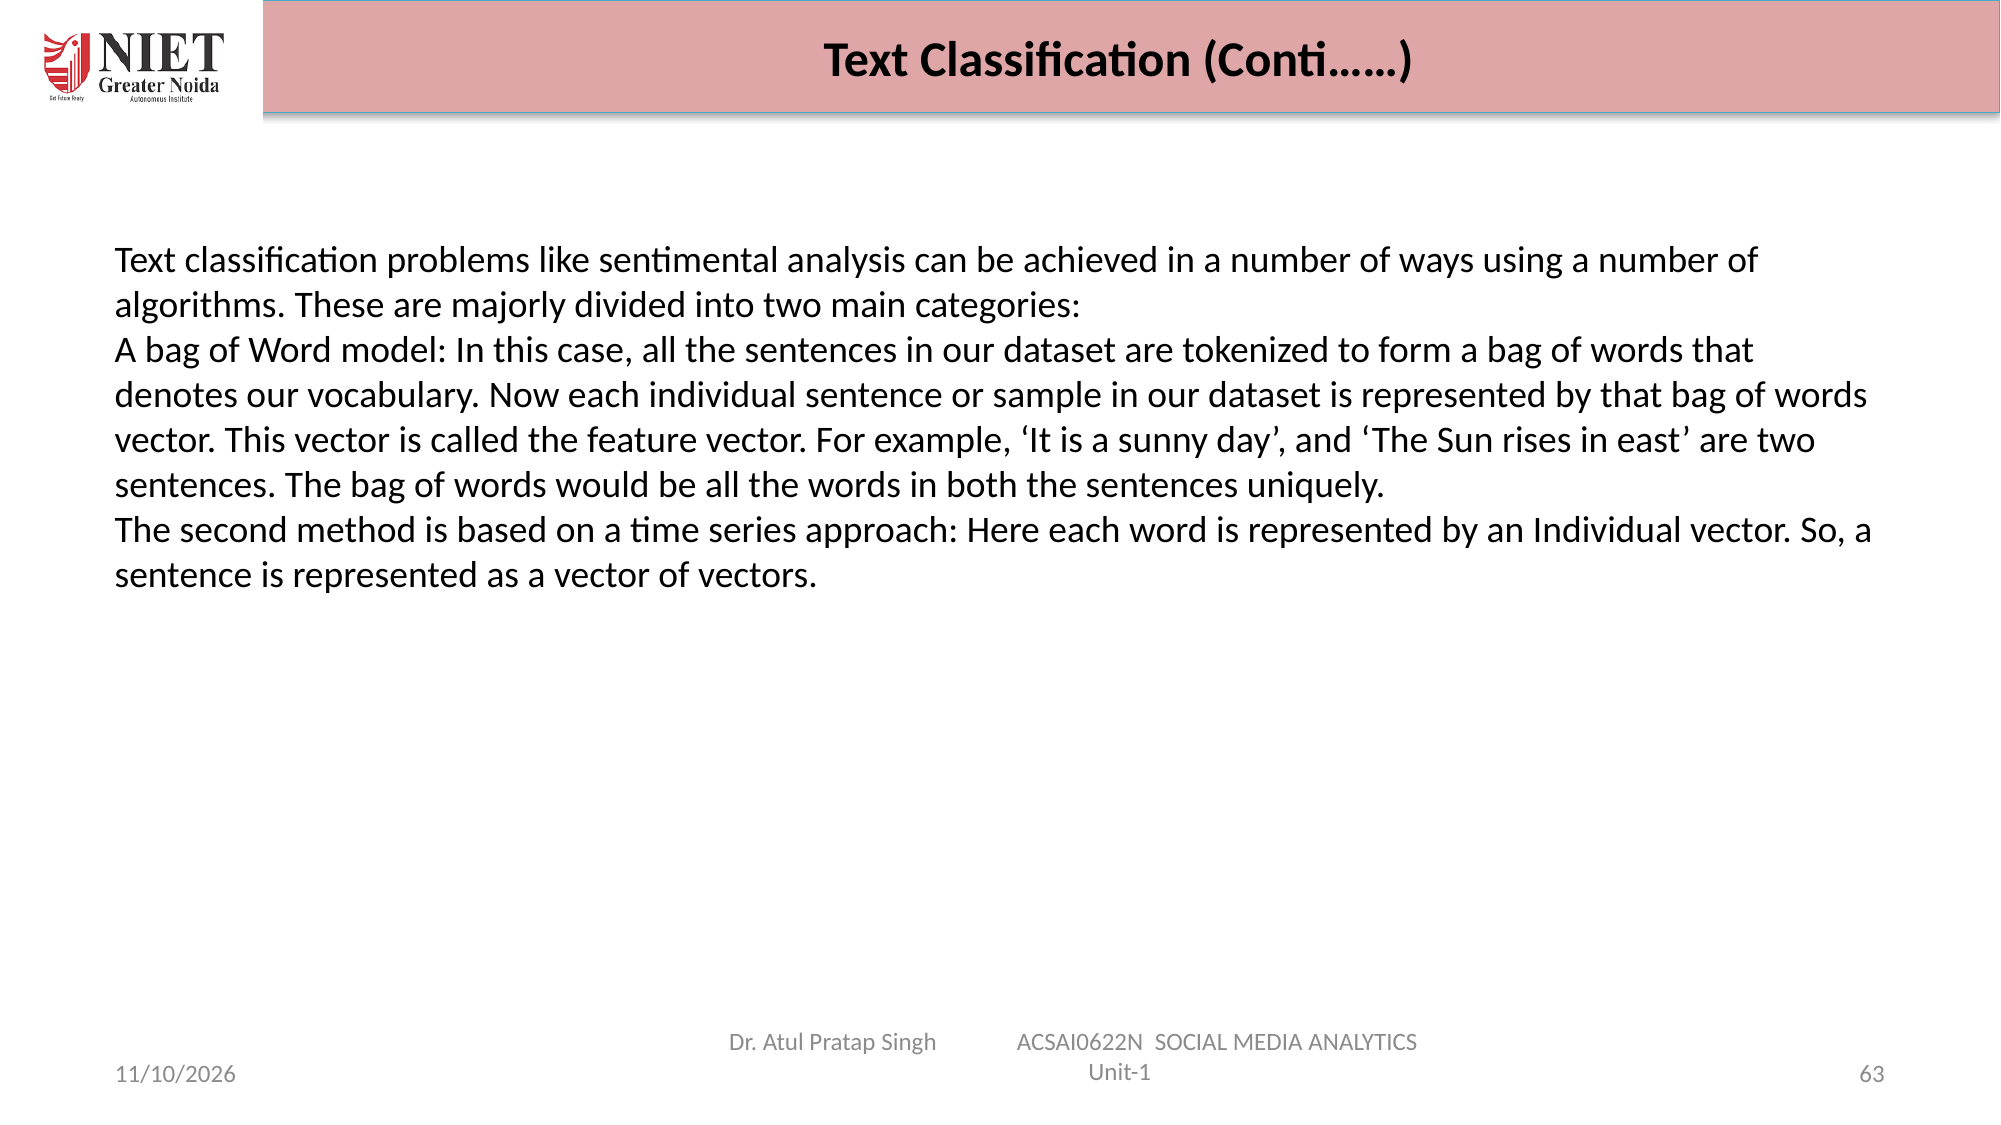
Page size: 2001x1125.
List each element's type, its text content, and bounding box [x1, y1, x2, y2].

picture [2, 0, 263, 144]
text_box Text classification problems like sentimental analysis can be achieved in a number of ways using a number of algorithms. These are majorly divided into two main categories: A bag of Word model: In this case, all the sentences in our dataset are tokenized to form a bag of words that denotes our vocabulary. Now each individual sentence or sample in our dataset is represented by that bag of words vector. This vector is called the feature vector. For example, ‘It is a sunny day’, and ‘The Sun rises in east’ are two sentences. The bag of words would be all the words in both the sentences uniquely. The second method is based on a time series approach: Here each word is represented by an Individual vector. So, a sentence is represented as a vector of vectors. [99, 227, 1900, 684]
slide_number 63 [1433, 1042, 1900, 1103]
footer Dr. Atul Pratap Singh ACSAI0622N SOCIAL MEDIA ANALYTICS Unit-1 [712, 1025, 1488, 1085]
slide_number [99, 1042, 567, 1103]
text_box Text Classification (Conti……) [266, 0, 2000, 113]
